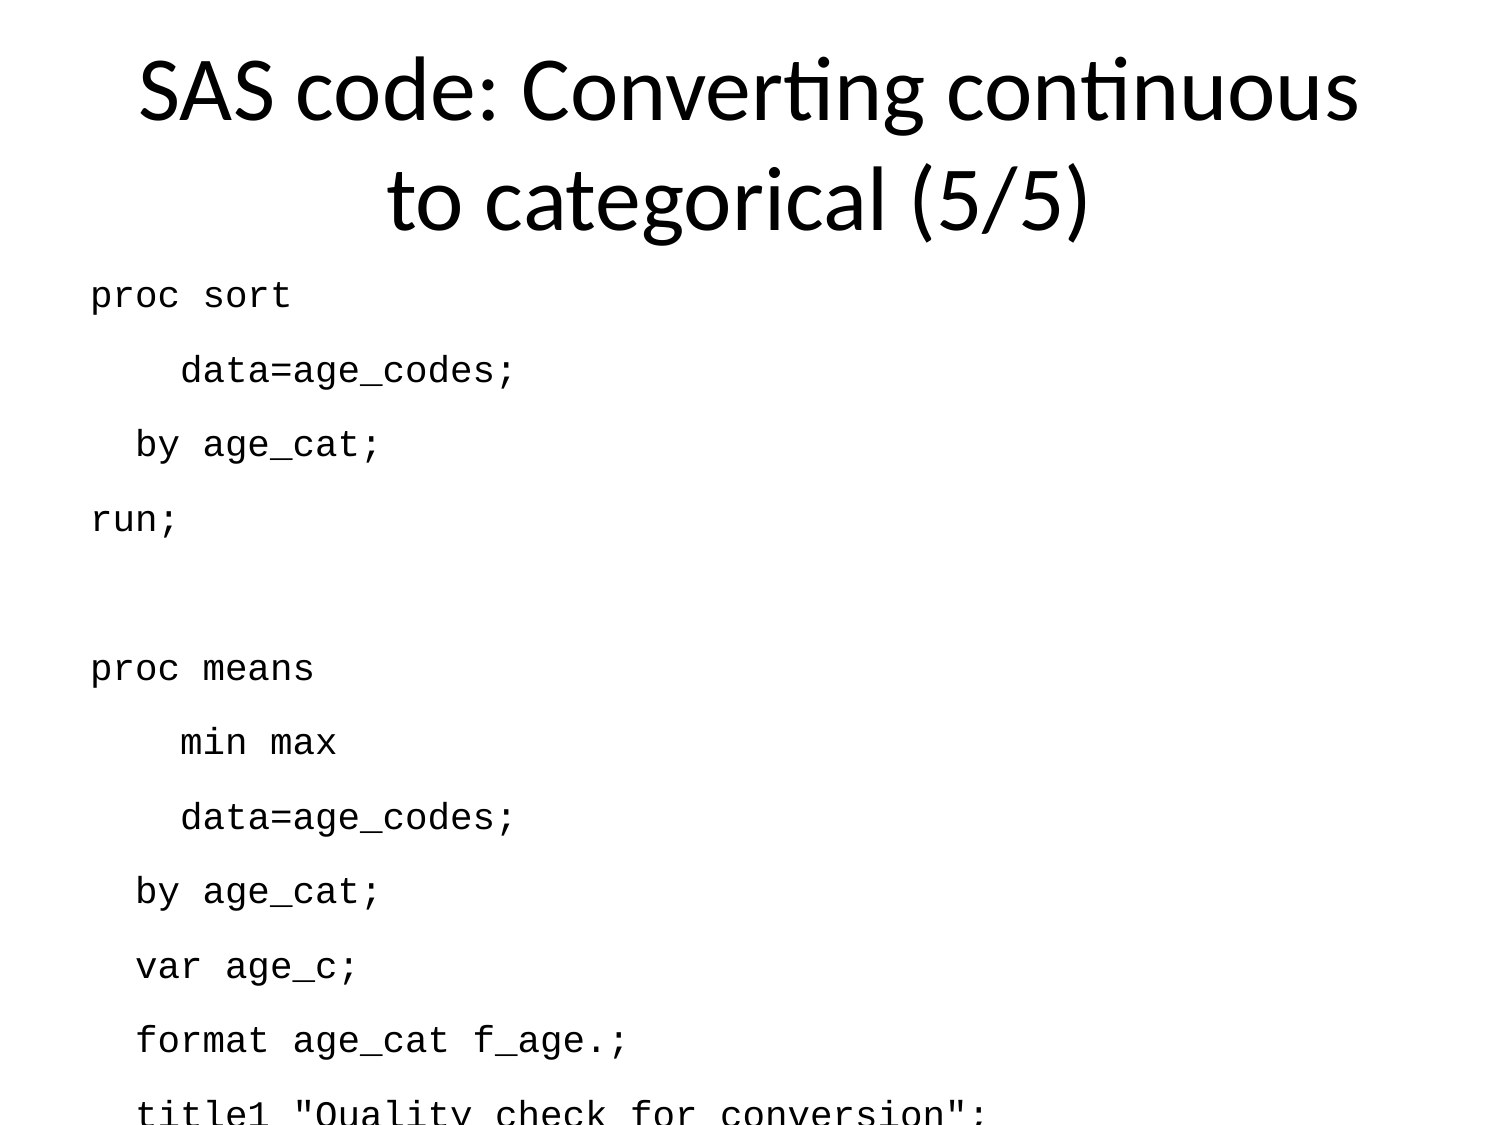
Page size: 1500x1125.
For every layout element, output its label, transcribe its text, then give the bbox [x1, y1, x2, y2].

title SAS code: Converting continuous to categorical (5/5) [75, 45, 1425, 233]
list proc sort data=age_codes; by age_cat; run; proc means min max data=age_codes; by age_cat; var age_c; format age_cat f_age.; title1 "Quality check for conversion"; title2 "Revision to control ordering"; run; [75, 262, 1425, 1005]
